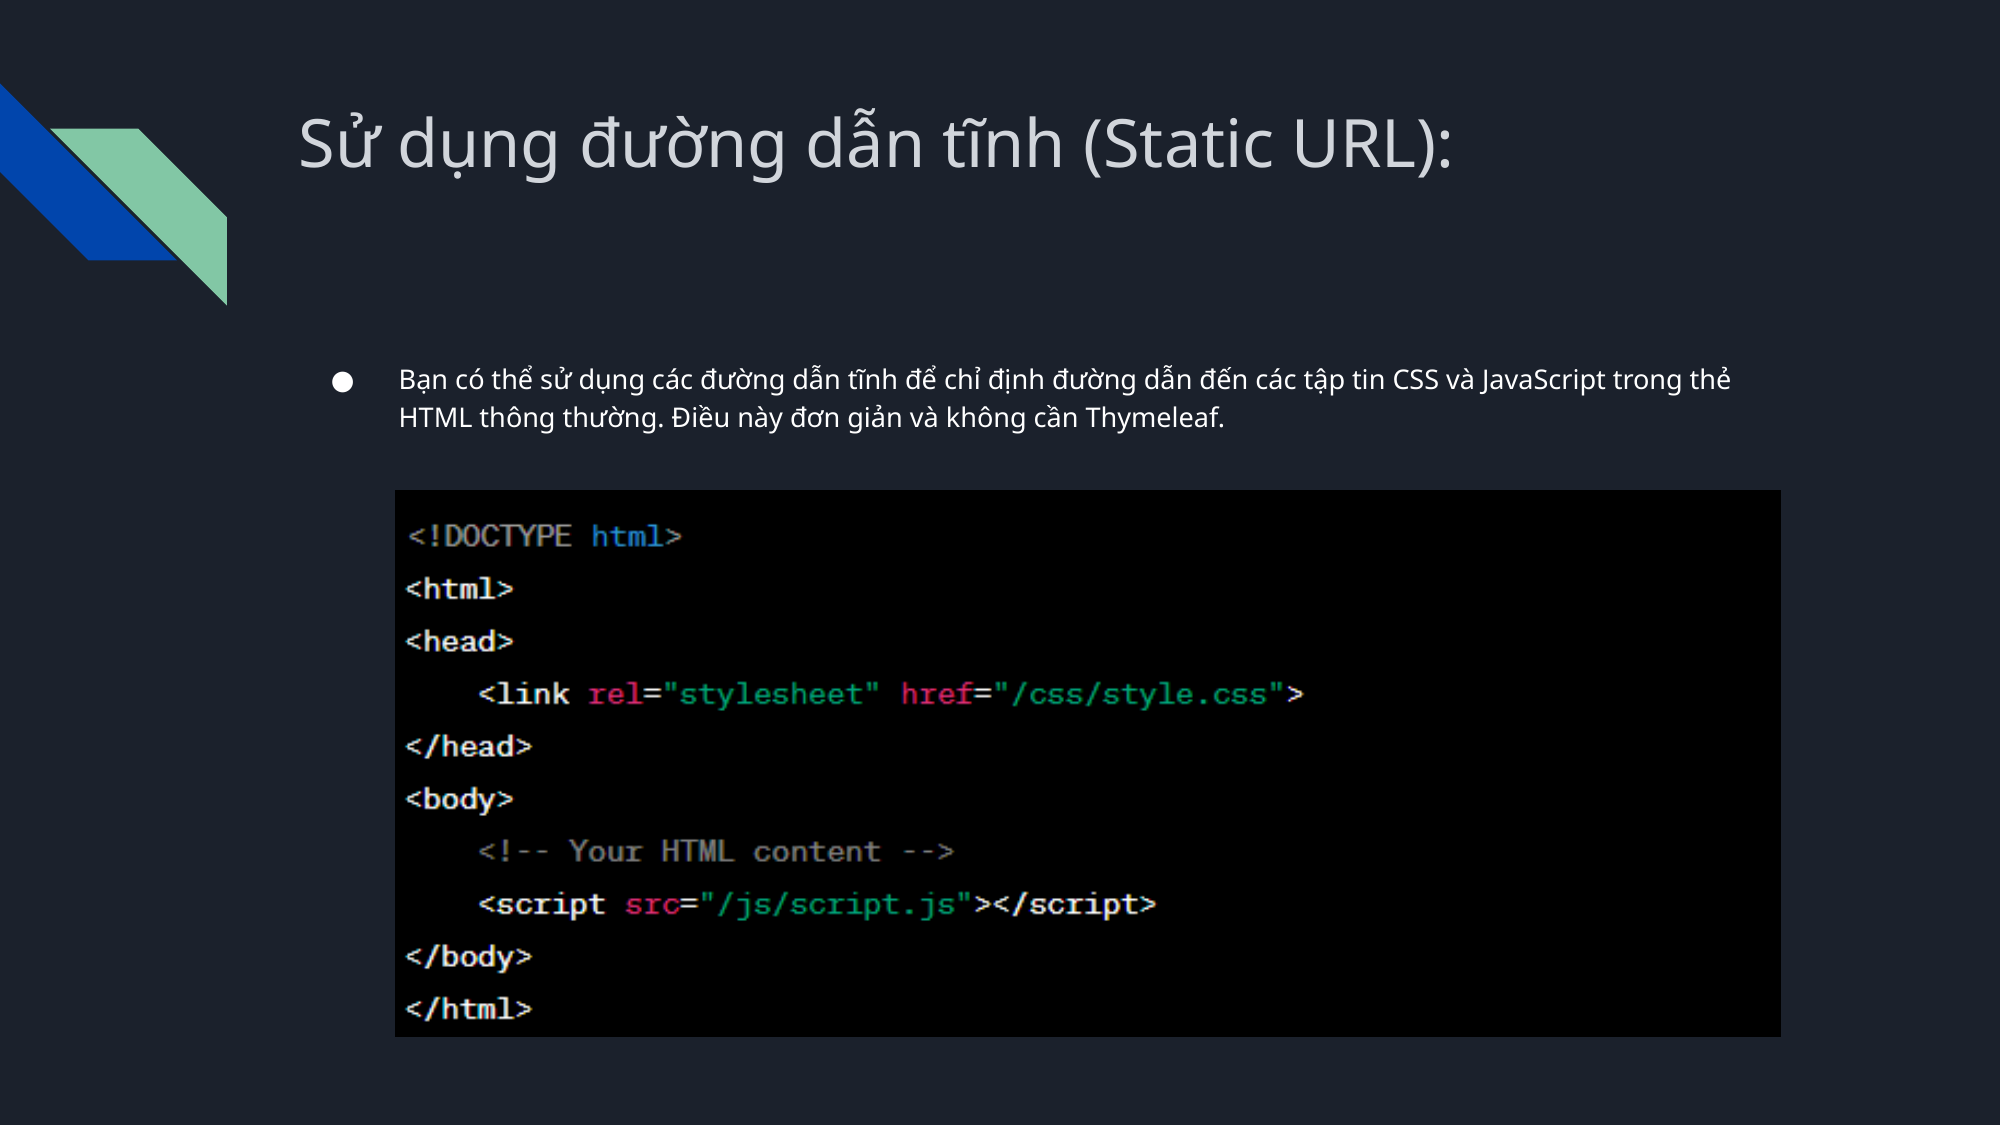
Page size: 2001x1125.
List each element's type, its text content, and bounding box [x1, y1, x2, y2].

picture [394, 489, 1781, 1037]
list Bạn có thể sử dụng các đường dẫn tĩnh để chỉ định đường dẫn đến các tập tin CSS và JavaScript trong thẻ HTML thông thường. Điều này đơn giản và không cần Thymeleaf. [283, 342, 1824, 980]
title Sử dụng đường dẫn tĩnh (Static URL): [283, 86, 1824, 287]
